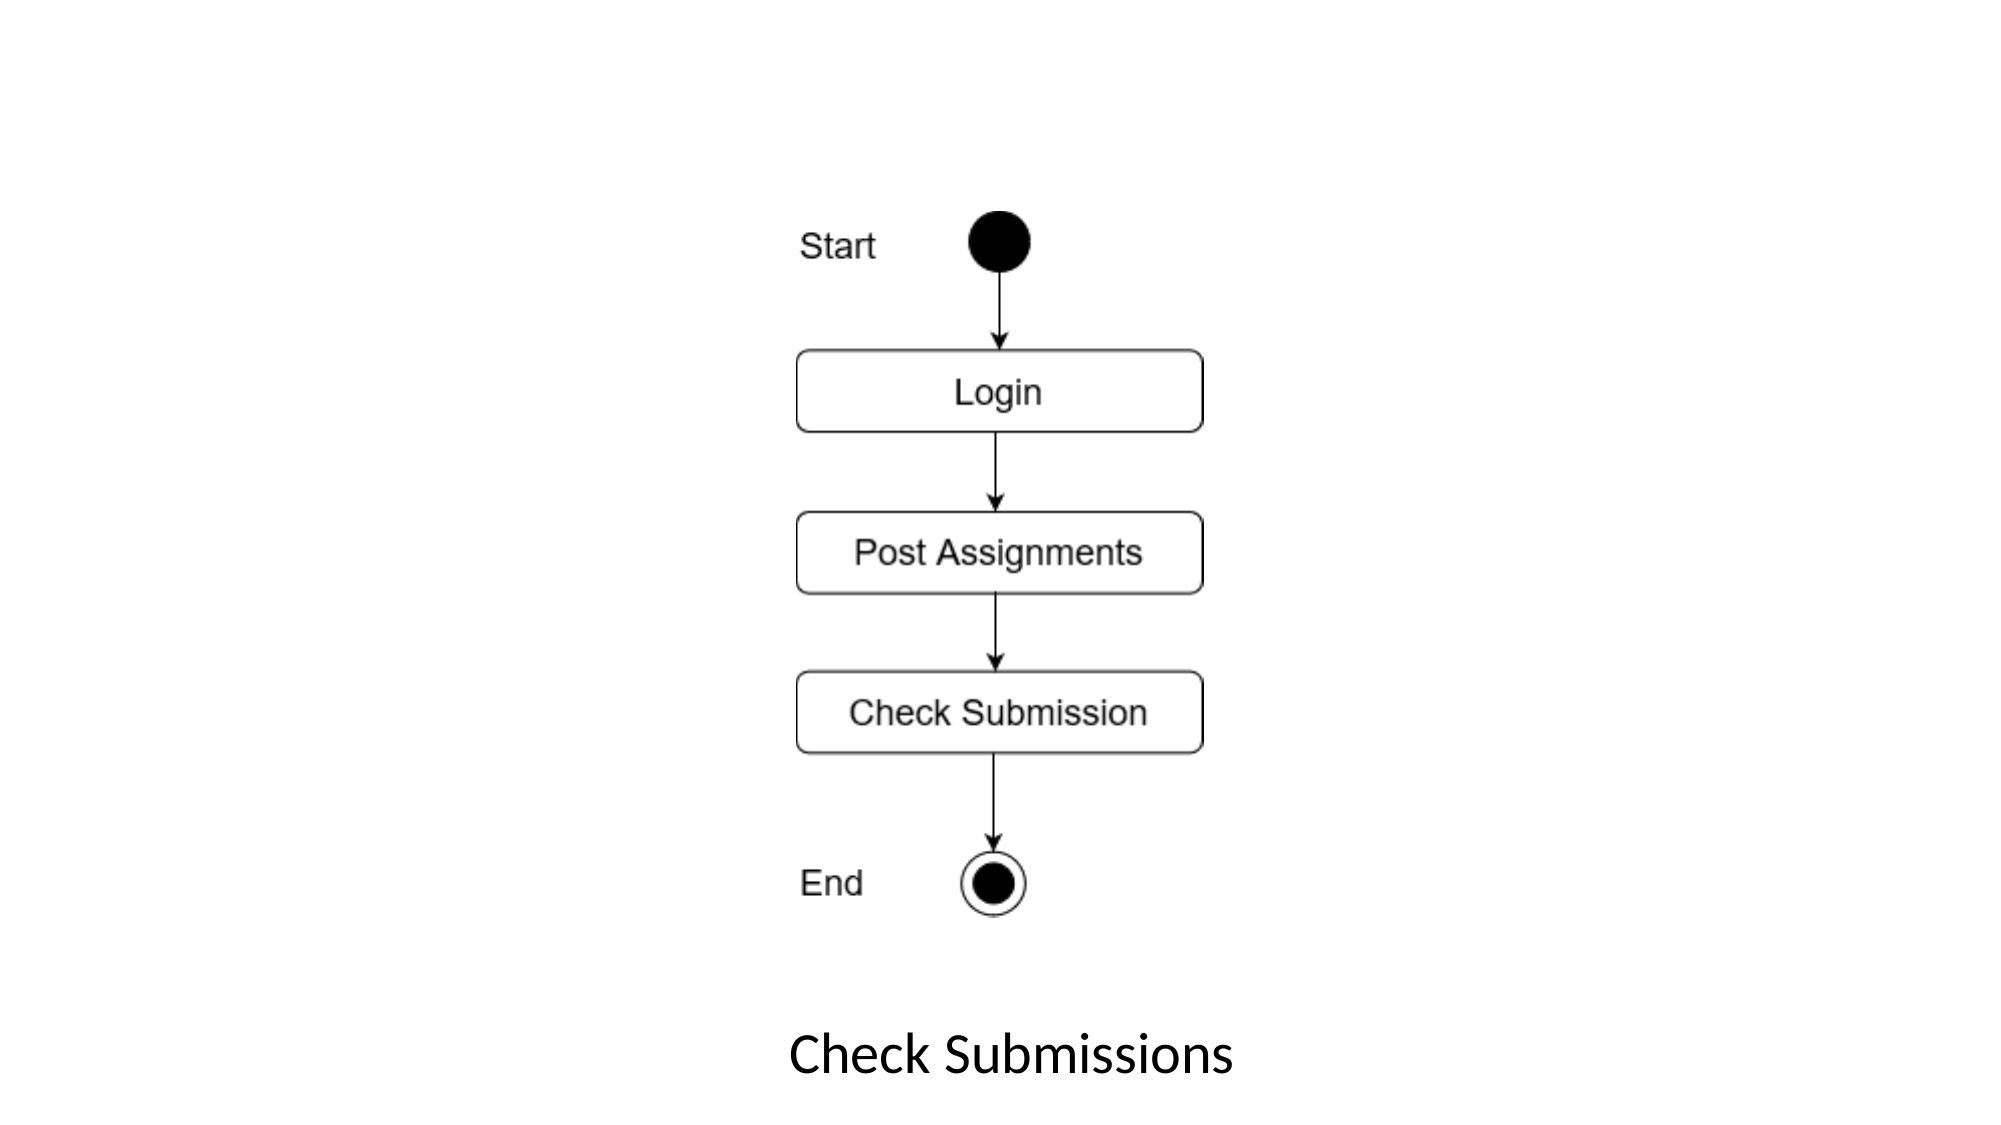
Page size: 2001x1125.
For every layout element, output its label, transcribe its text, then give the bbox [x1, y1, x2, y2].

text_box Check Submissions [774, 1007, 1250, 1093]
picture [796, 211, 1204, 919]
